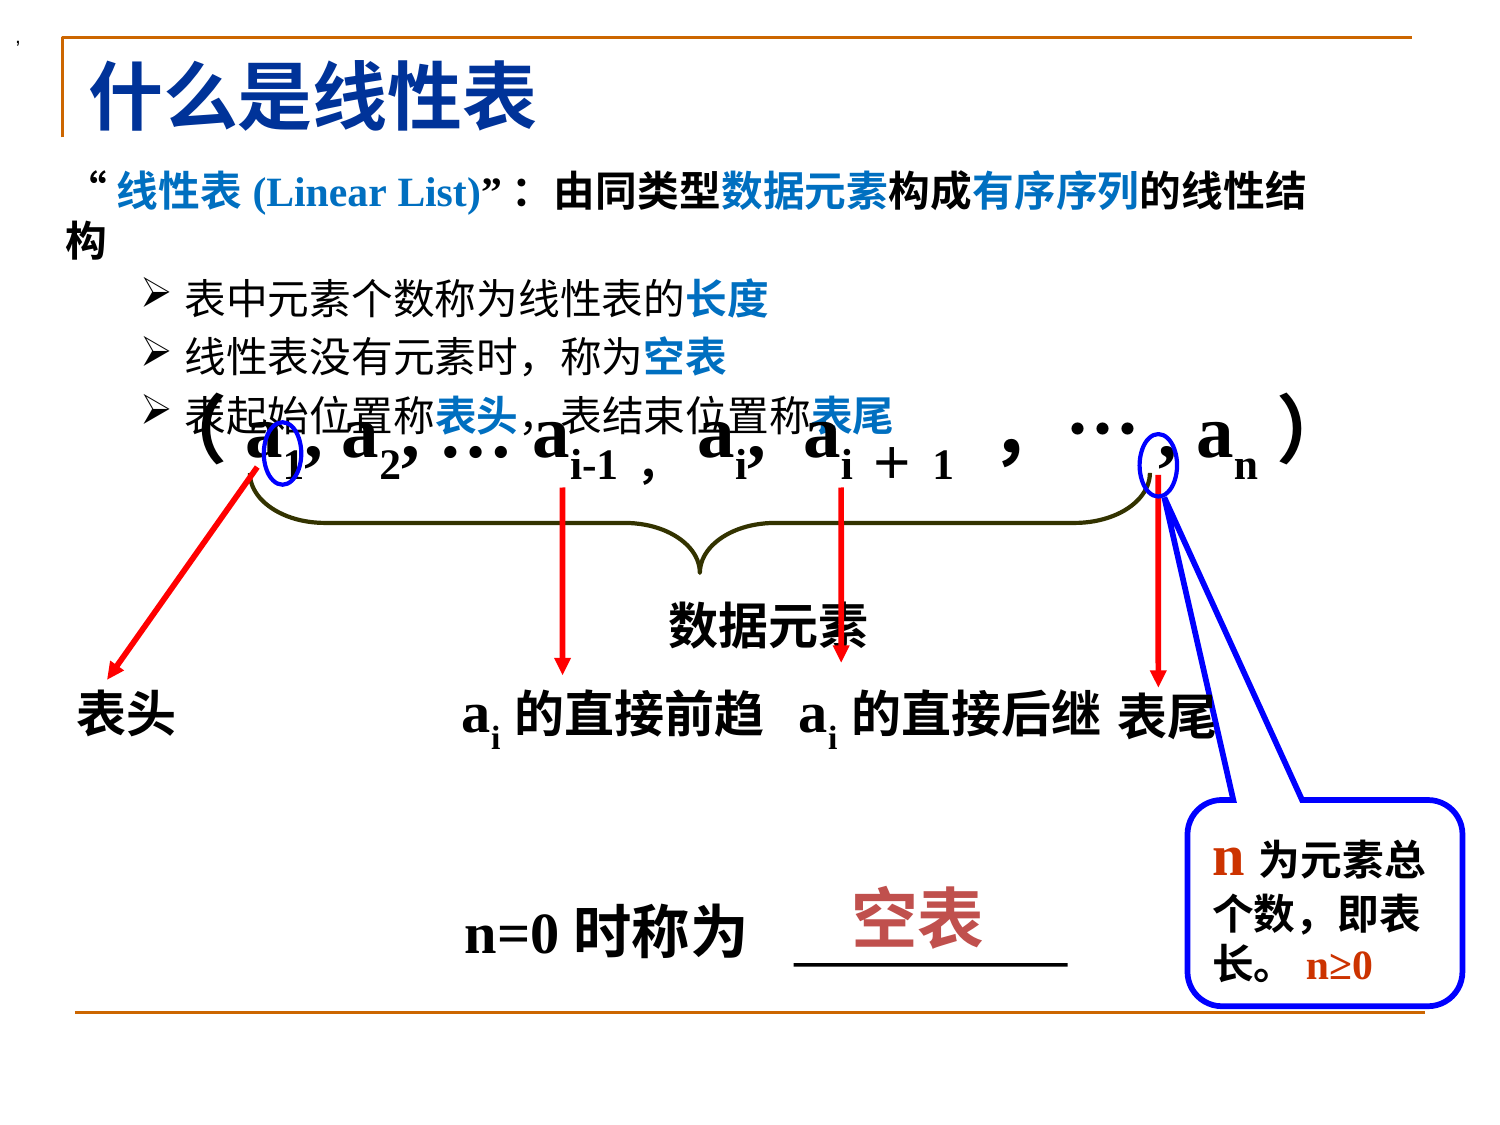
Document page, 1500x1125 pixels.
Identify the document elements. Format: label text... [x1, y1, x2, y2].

text_box [556, 487, 569, 676]
text_box 空表 [836, 869, 1012, 964]
text_box （a1, a2, … ai-1，ai, ai＋1 ，…, an） [137, 374, 1438, 547]
text_box [250, 472, 1146, 573]
text_box 表头 [61, 674, 325, 750]
text_box [263, 422, 302, 485]
text_box [834, 487, 848, 663]
text_box ai的直接后继 [784, 666, 1150, 764]
text_box n为元素总个数，即表长。n≥0 [1187, 753, 1463, 1007]
text_box [108, 467, 258, 674]
text_box 表尾 [1102, 677, 1378, 753]
text_box “线性表(Linear List)”：由同类型数据元素构成有序序列的线性结构 表中元素个数称为线性表的长度 线性表没有元素时，称为空表 表起始位置称表头，表结束位置称表尾 [62, 153, 1322, 440]
text_box ai的直接前趋 [447, 666, 784, 764]
title 什么是线性表 [86, 47, 543, 238]
text_box 数据元素 [653, 587, 841, 663]
text_box 数据元素 [842, 587, 918, 663]
text_box [1139, 434, 1178, 497]
text_box , [12, 20, 23, 48]
text_box n为元素总个数，即表长。n≥0 [1164, 497, 1247, 677]
text_box n=0时称为 [450, 887, 842, 973]
